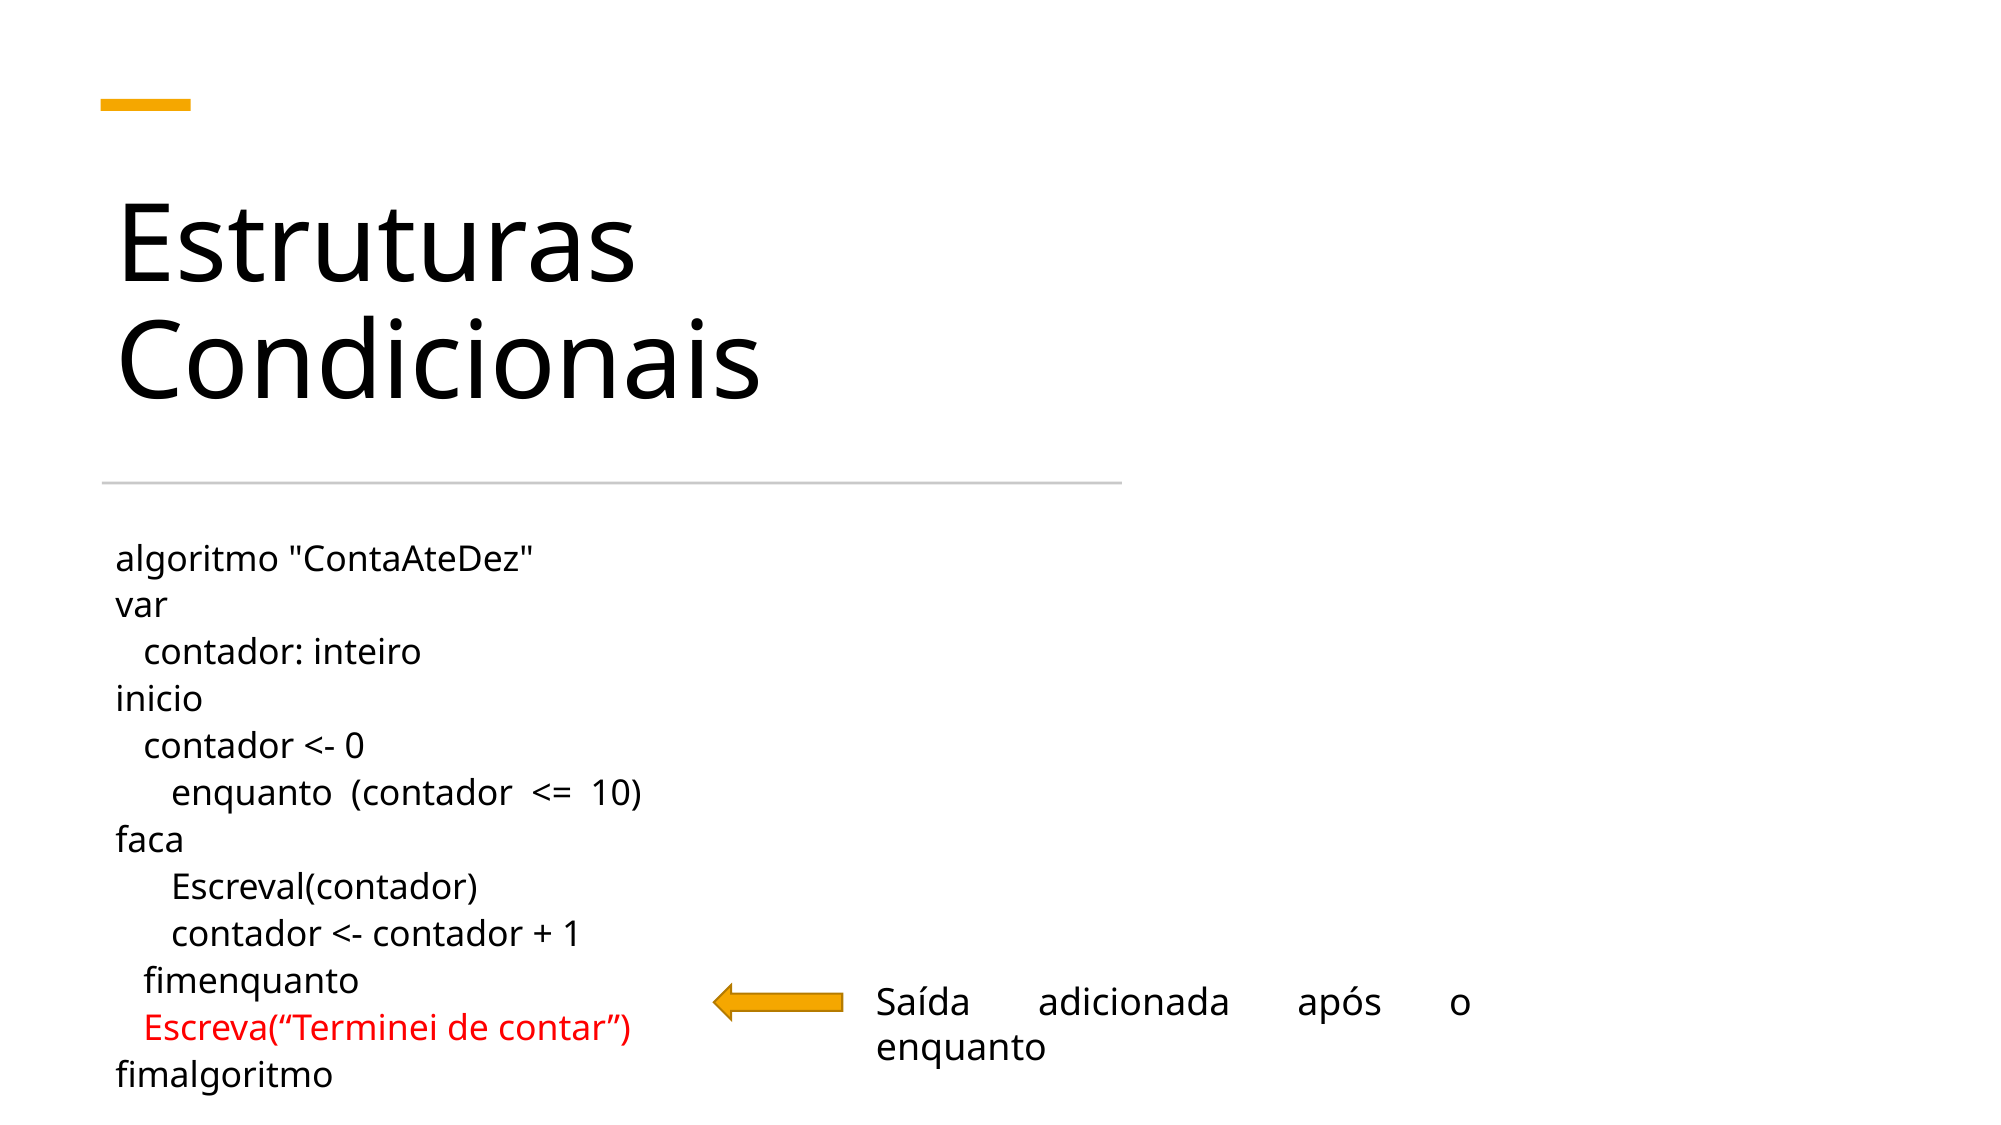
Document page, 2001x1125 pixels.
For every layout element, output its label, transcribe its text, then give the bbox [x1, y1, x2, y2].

text_box [712, 982, 844, 1023]
text_box Saída adicionada após o enquanto [861, 970, 1487, 1076]
list algoritmo "ContaAteDez" var contador: inteiro inicio contador <- 0 enquanto (contador <= 10) faca Escreval(contador) contador <- contador + 1 fimenquanto Escreva(“Terminei de contar”) fimalgoritmo [100, 523, 658, 1112]
title Estruturas Condicionais [100, 176, 1330, 429]
